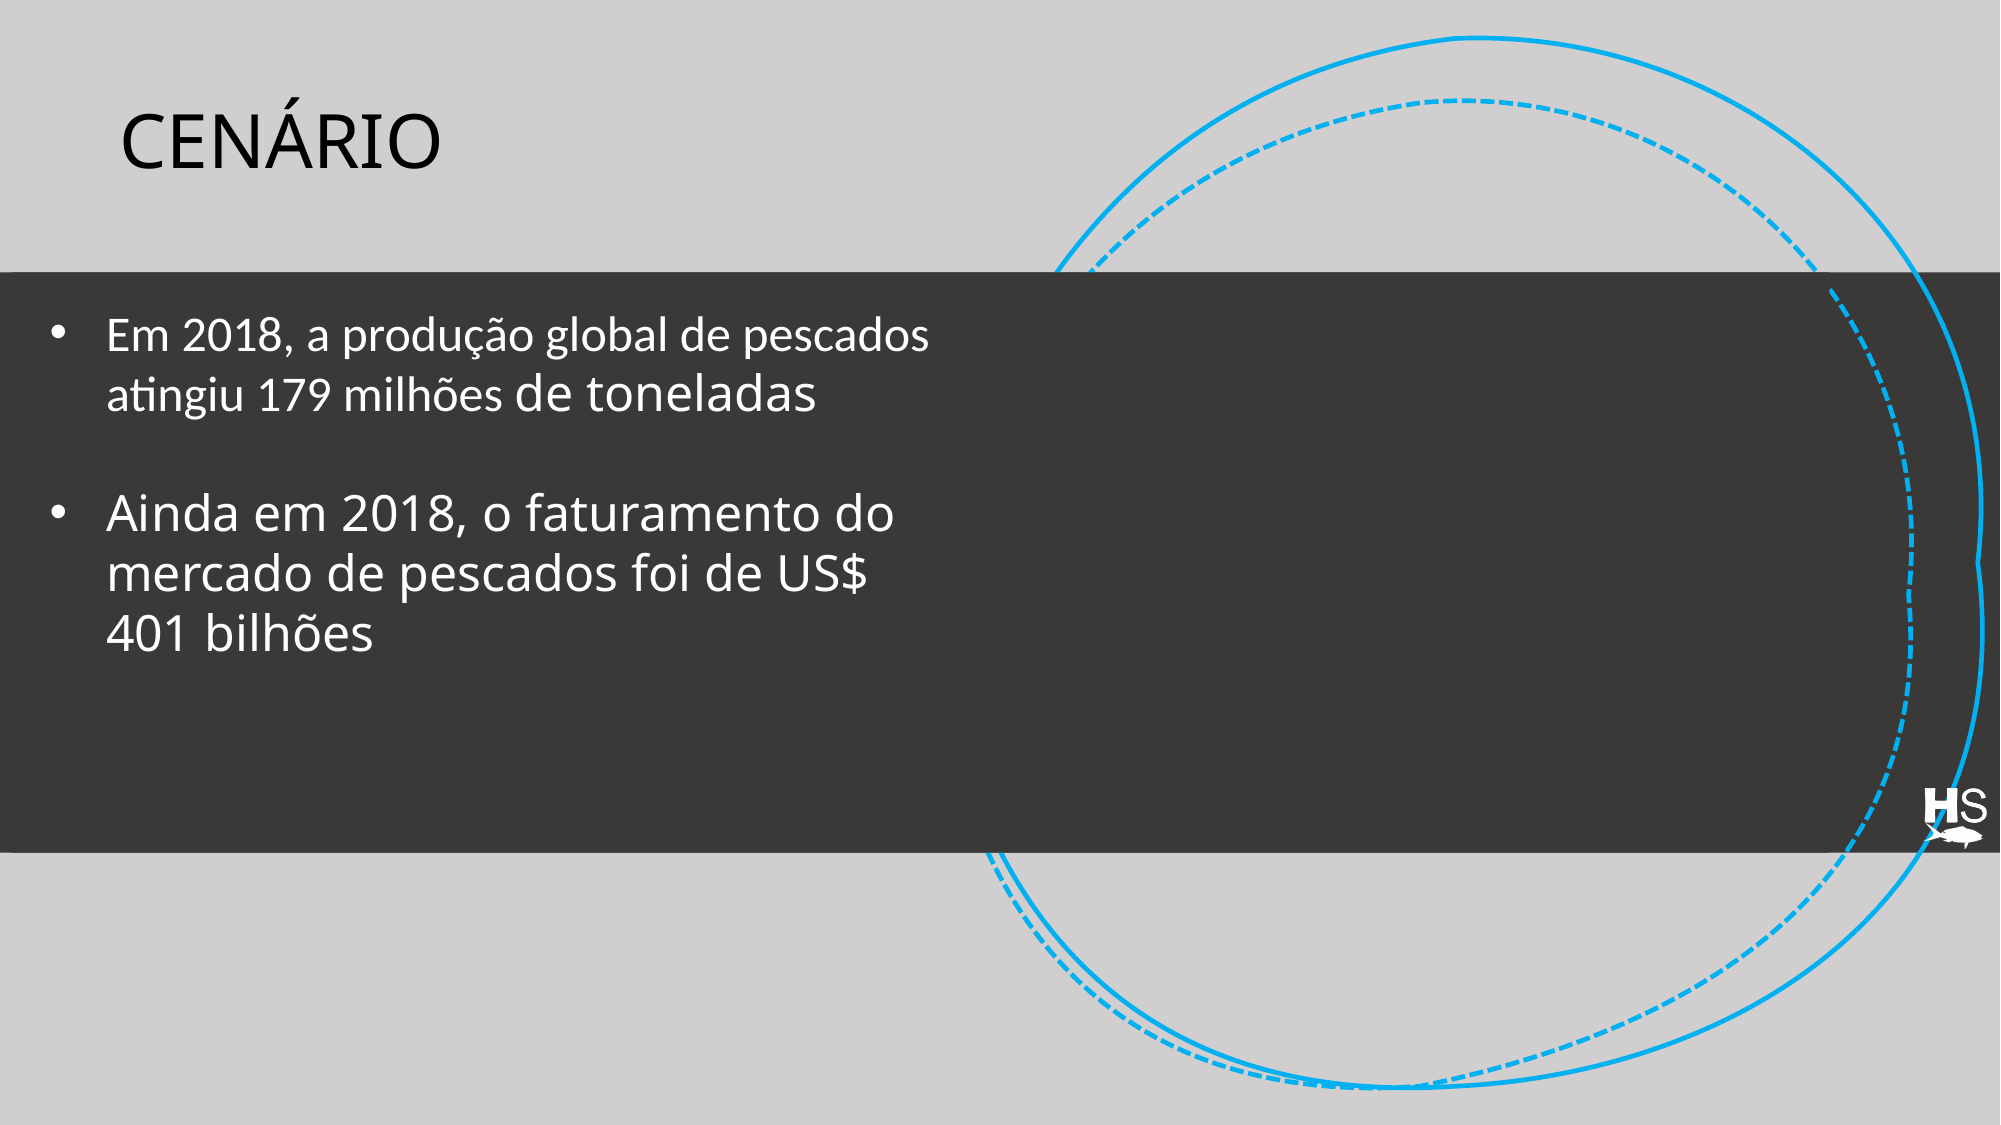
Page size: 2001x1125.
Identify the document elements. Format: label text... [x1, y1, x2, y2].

text_box [1056, 36, 1984, 1089]
text_box [0, 271, 1830, 854]
text_box Em 2018, a produção global de pescados atingiu 179 milhões de toneladas Ainda em 2018, o faturamento do mercado de pescados foi de US$ 401 bilhões [34, 294, 959, 669]
text_box [1090, 99, 1818, 271]
text_box CENÁRIO [104, 86, 959, 191]
picture [1919, 784, 1989, 853]
text_box [987, 287, 1913, 1089]
text_box [1916, 271, 2000, 854]
